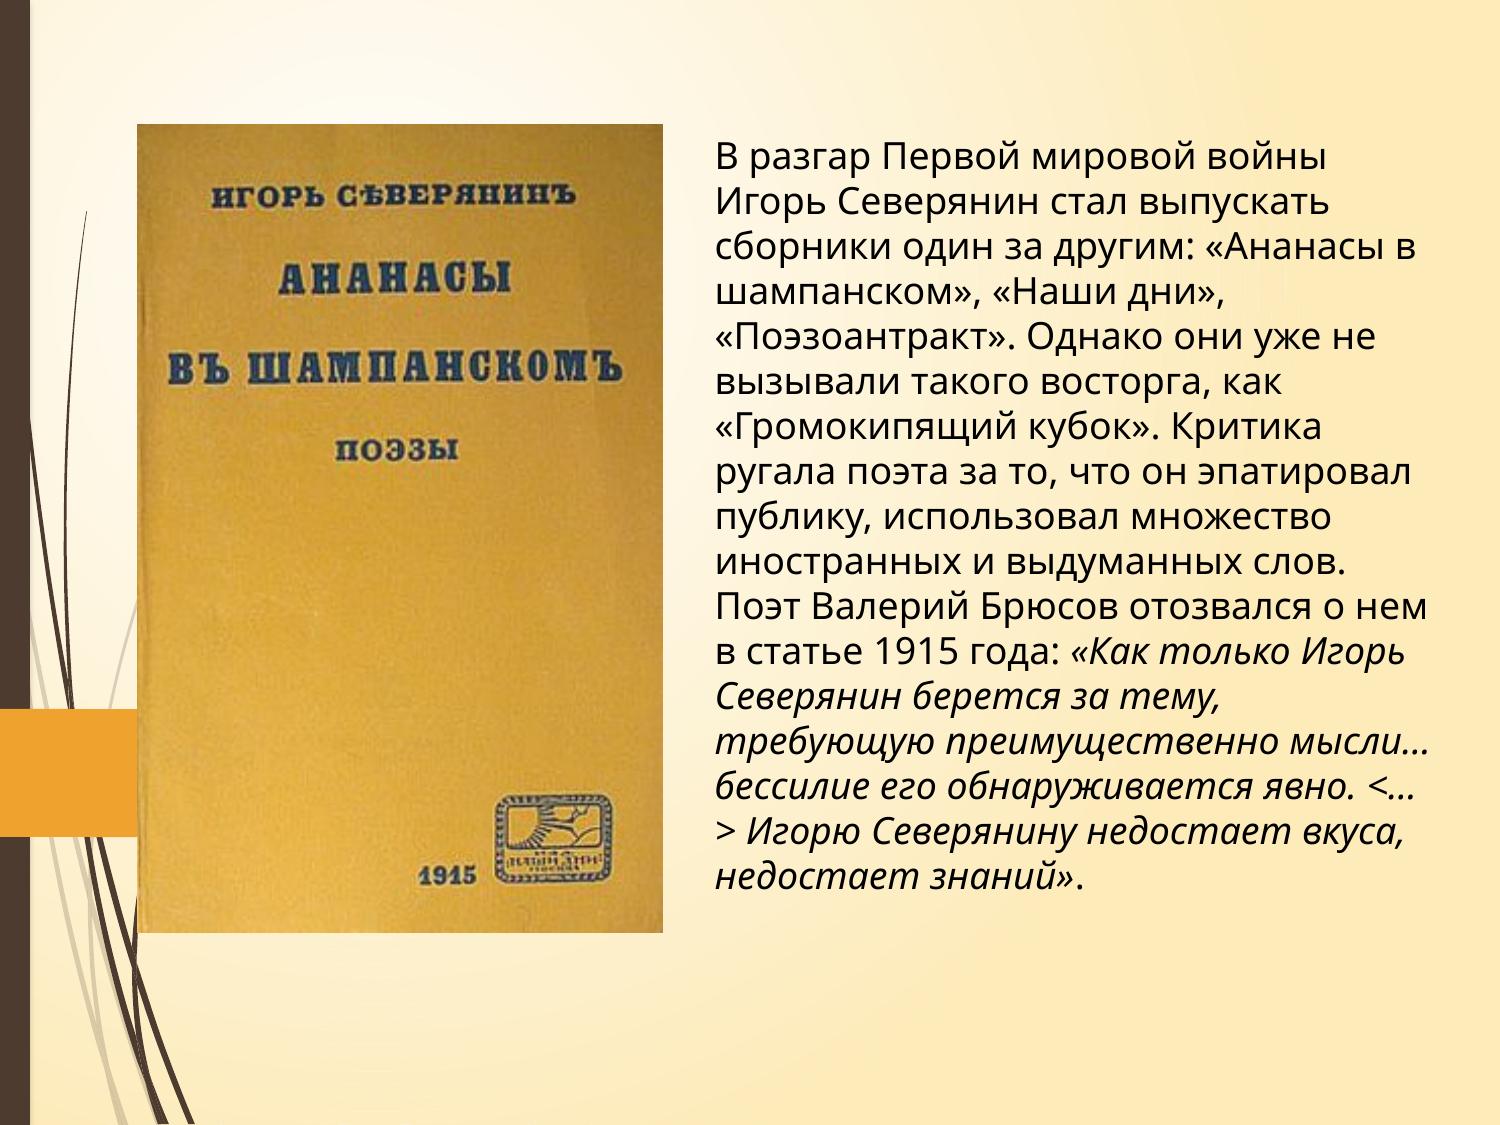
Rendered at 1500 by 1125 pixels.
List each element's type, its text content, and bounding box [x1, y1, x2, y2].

text_box В разгар Первой мировой войны Игорь Северянин стал выпускать сборники один за другим: «Ананасы в шампанском», «Наши дни», «Поэзоантракт». Однако они уже не вызывали такого восторга, как «Громокипящий кубок». Критика ругала поэта за то, что он эпатировал публику, использовал множество иностранных и выдуманных слов. Поэт Валерий Брюсов отозвался о нем в статье 1915 года: «Как только Игорь Северянин берется за тему, требующую преимущественно мысли… бессилие его обнаруживается явно. <…> Игорю Северянину недостает вкуса, недостает знаний». [699, 124, 1450, 905]
picture [137, 124, 663, 933]
